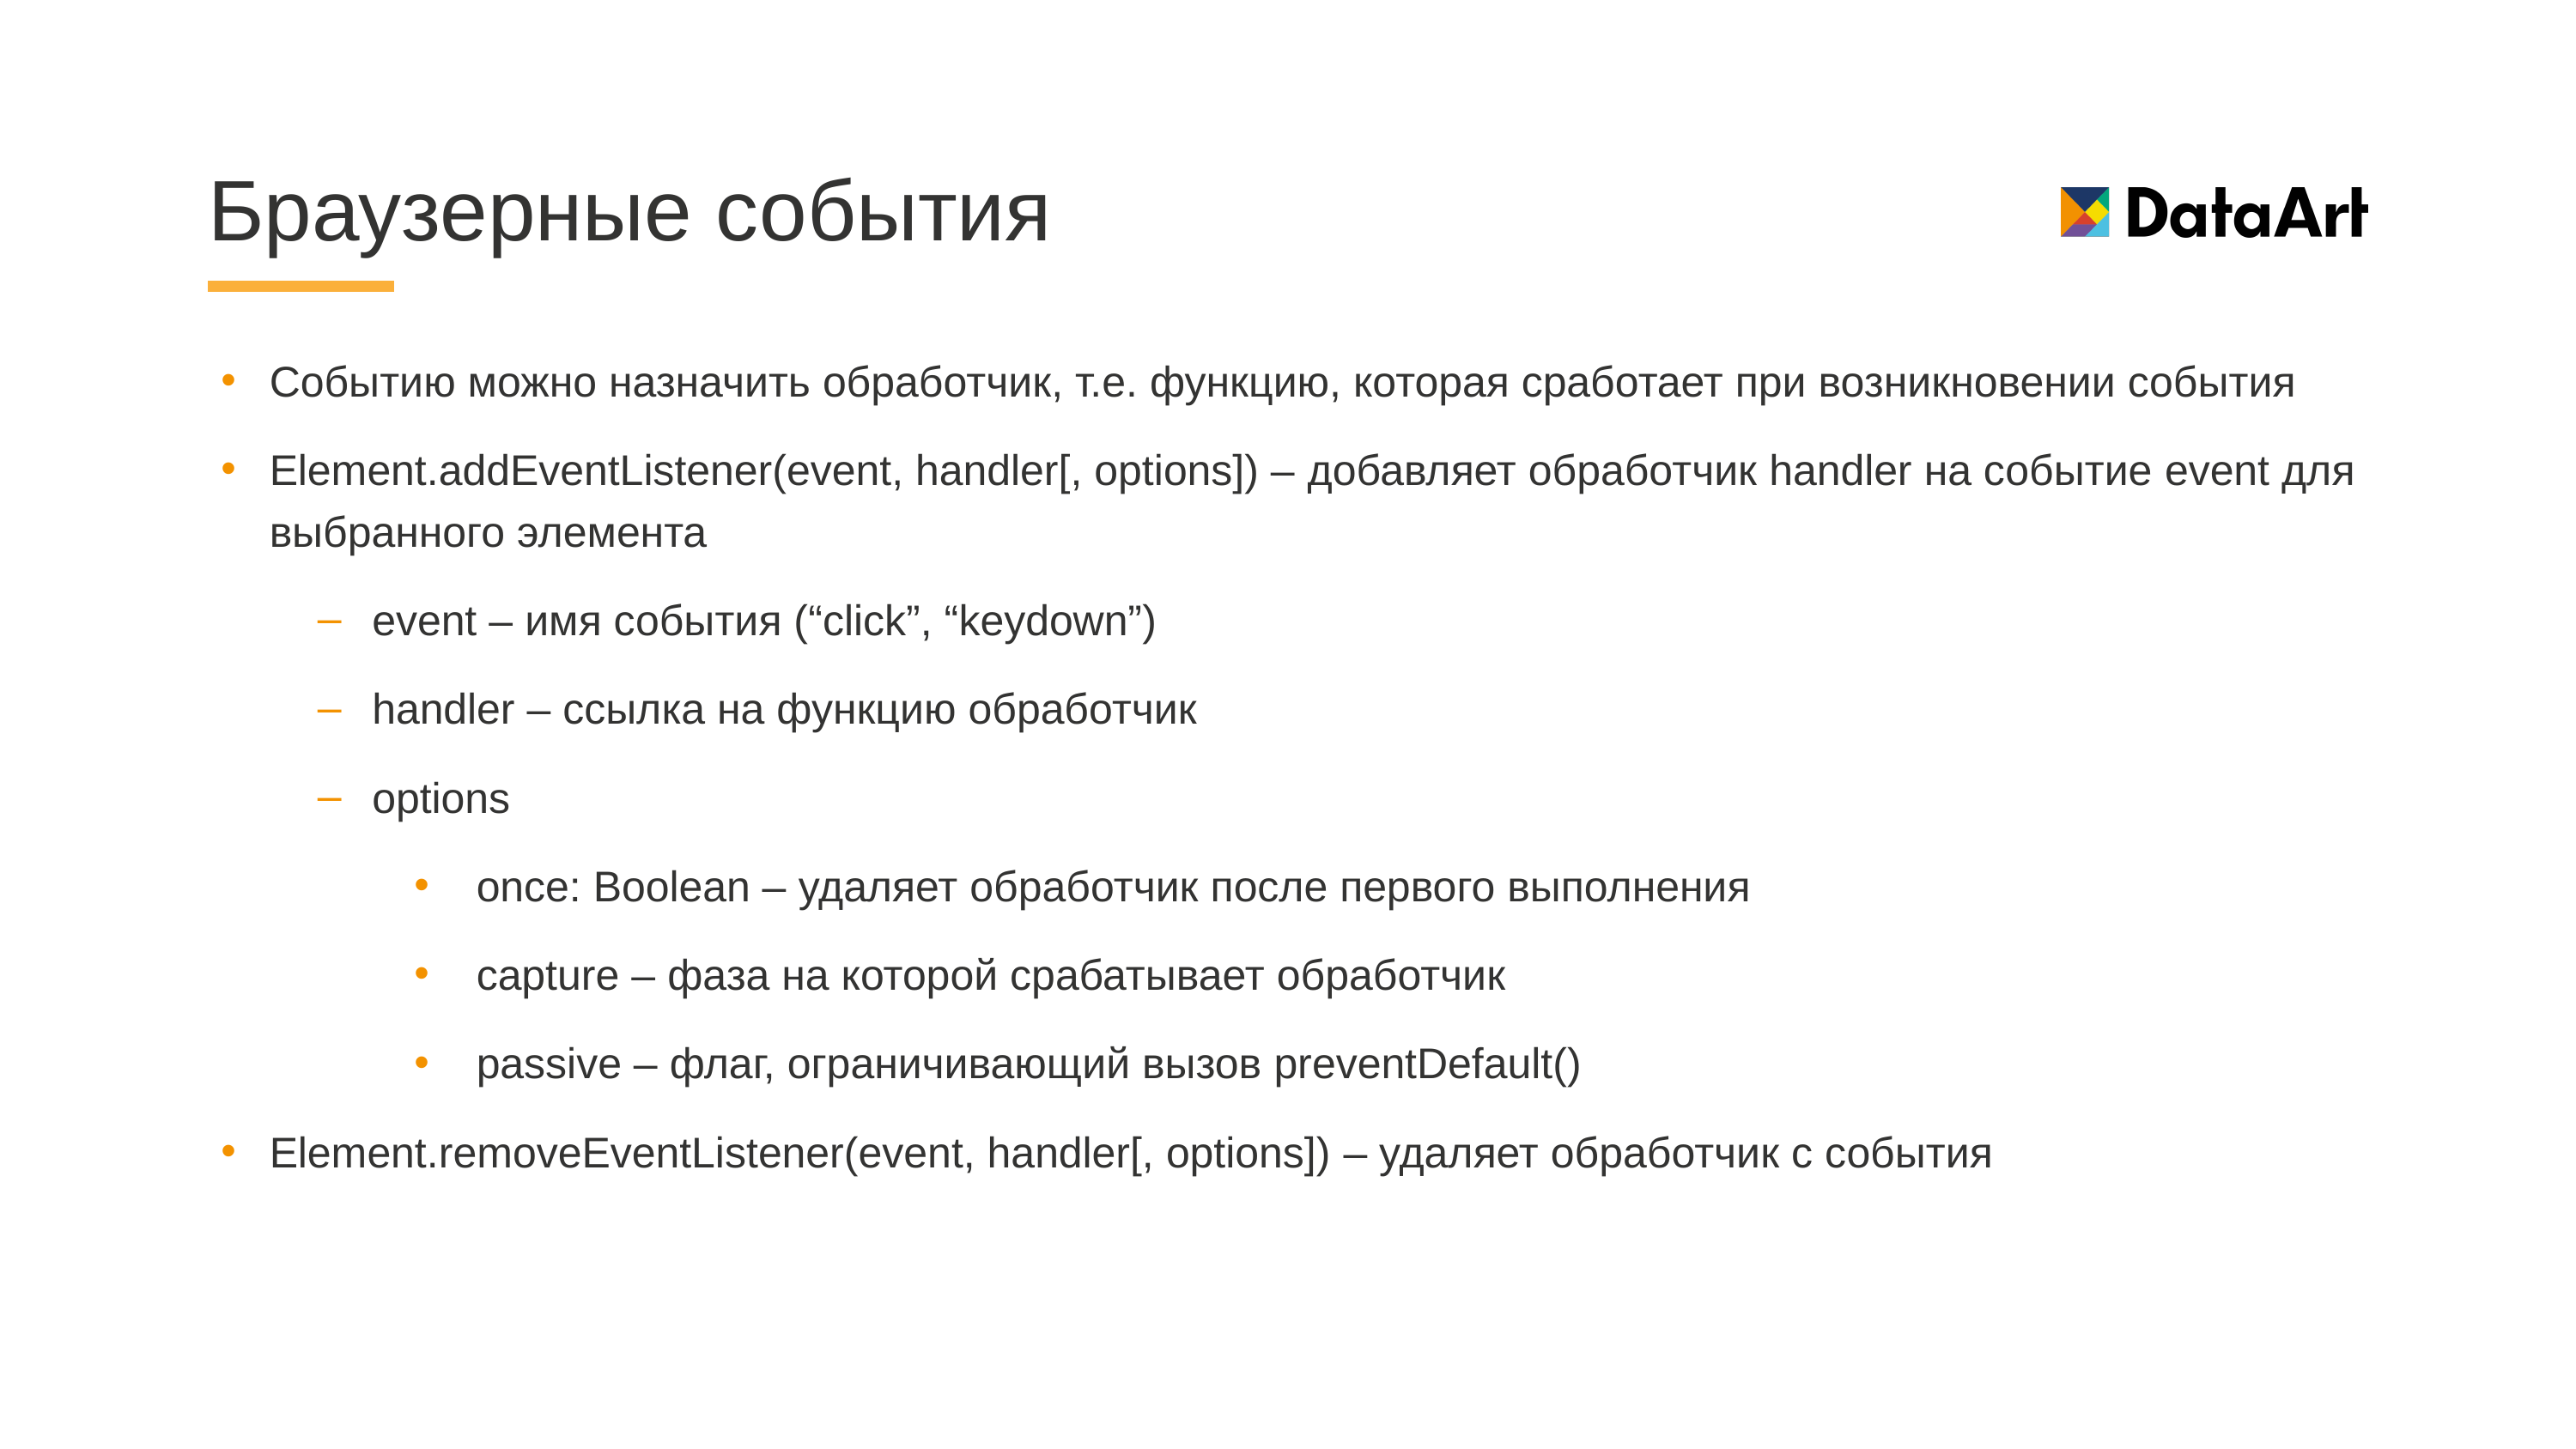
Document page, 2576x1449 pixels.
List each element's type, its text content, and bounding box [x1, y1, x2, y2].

title Браузерные события [207, 161, 1877, 282]
picture [2061, 187, 2368, 238]
text_box Событию можно назначить обработчик, т.е. функцию, которая сработает при возникновении события Element.addEventListener(event, handler[, options]) – добавляет обработчик handler на событие event для выбранного элемента event – имя события (“click”, “keydown”) handler – ссылка на функцию обработчик options once: Boolean – удаляет обработчик после первого выполнения capture – фаза на которой срабатывает обработчик passive – флаг, ограничивающий вызов preventDefault() Element.removeEventListener(event, handler[, options]) – удаляет обработчик с события [208, 336, 2383, 1338]
picture [208, 282, 394, 292]
